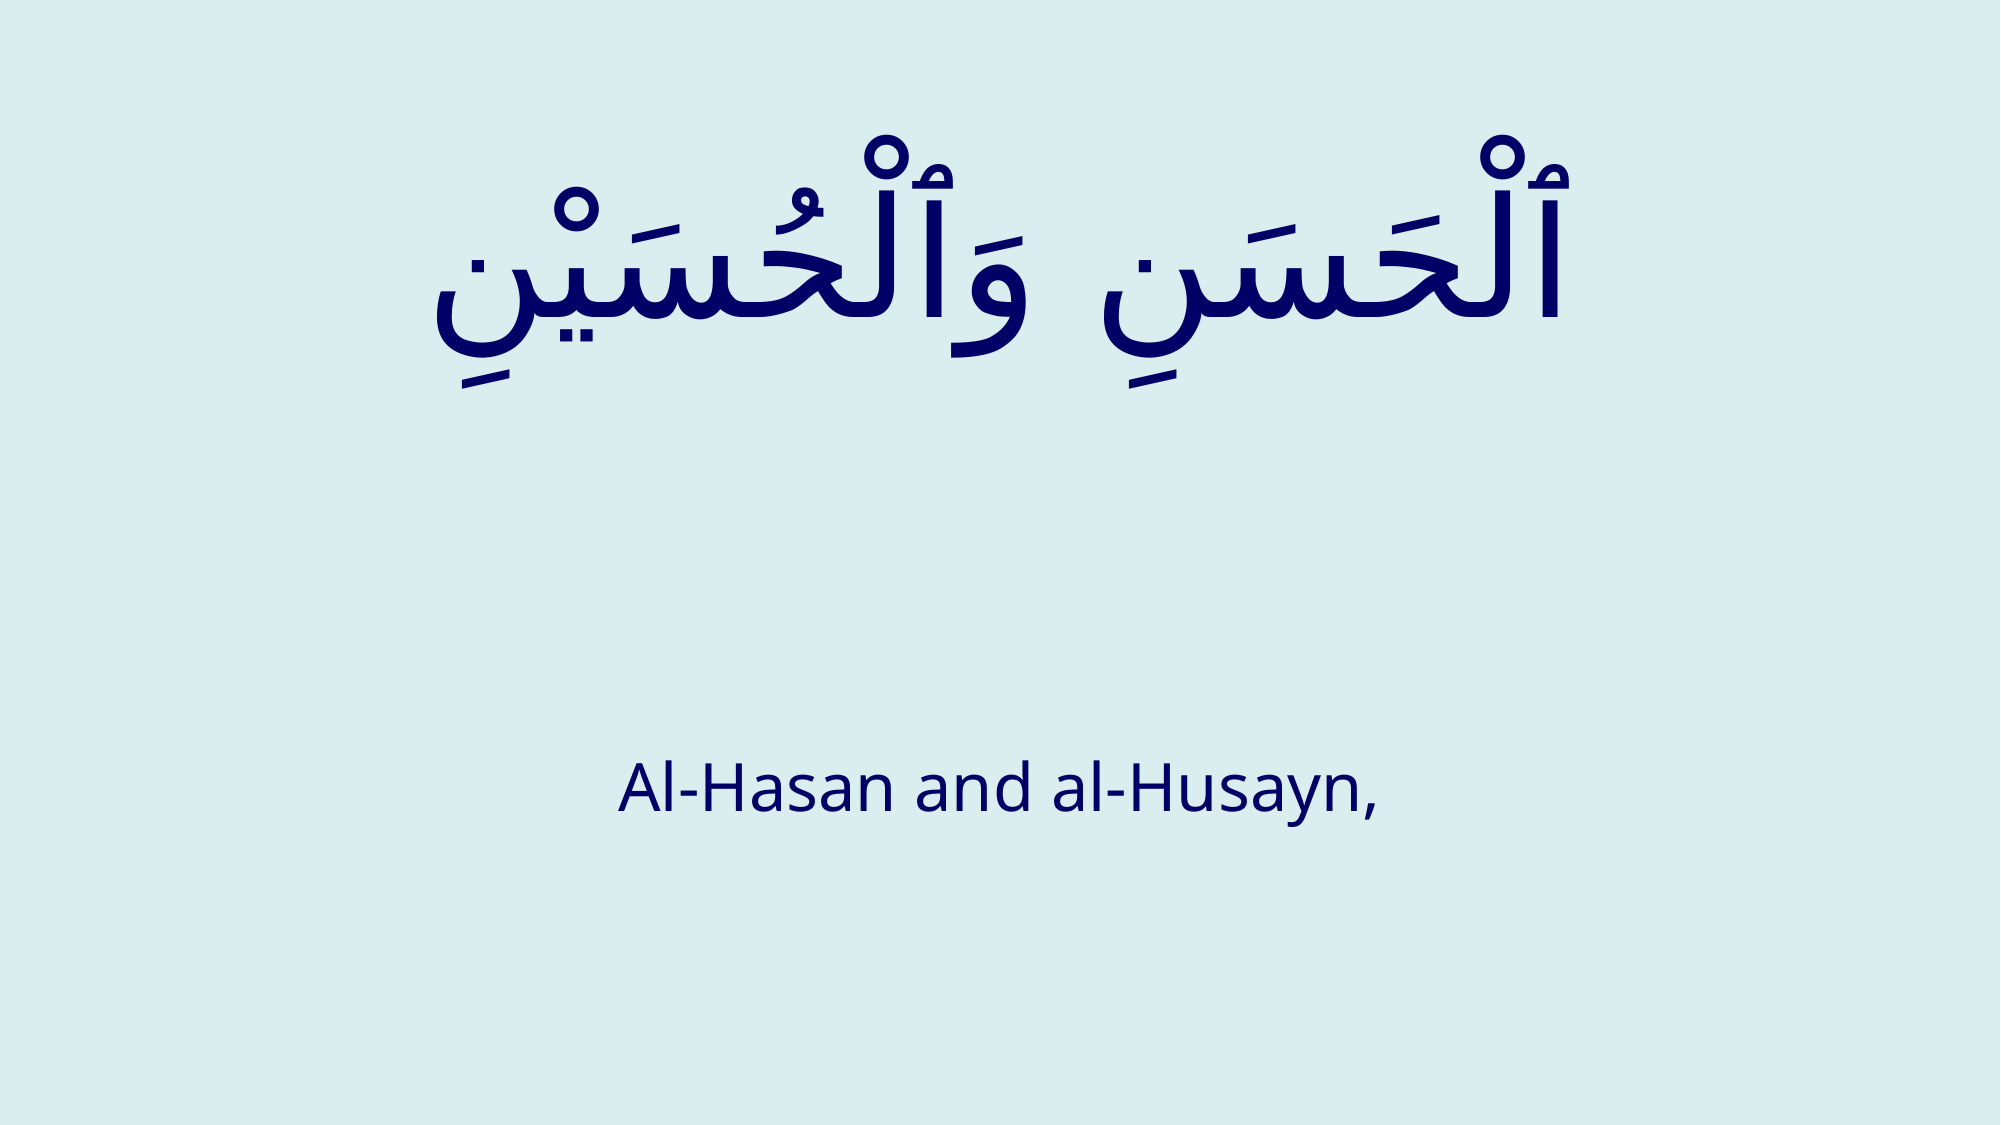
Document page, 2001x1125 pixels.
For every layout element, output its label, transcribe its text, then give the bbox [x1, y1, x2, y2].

title ٱلْحَسَنِ وَٱلْحُسَيْنِ [0, 200, 2000, 388]
list Al-Hasan and al-Husayn, [356, 737, 1644, 1050]
